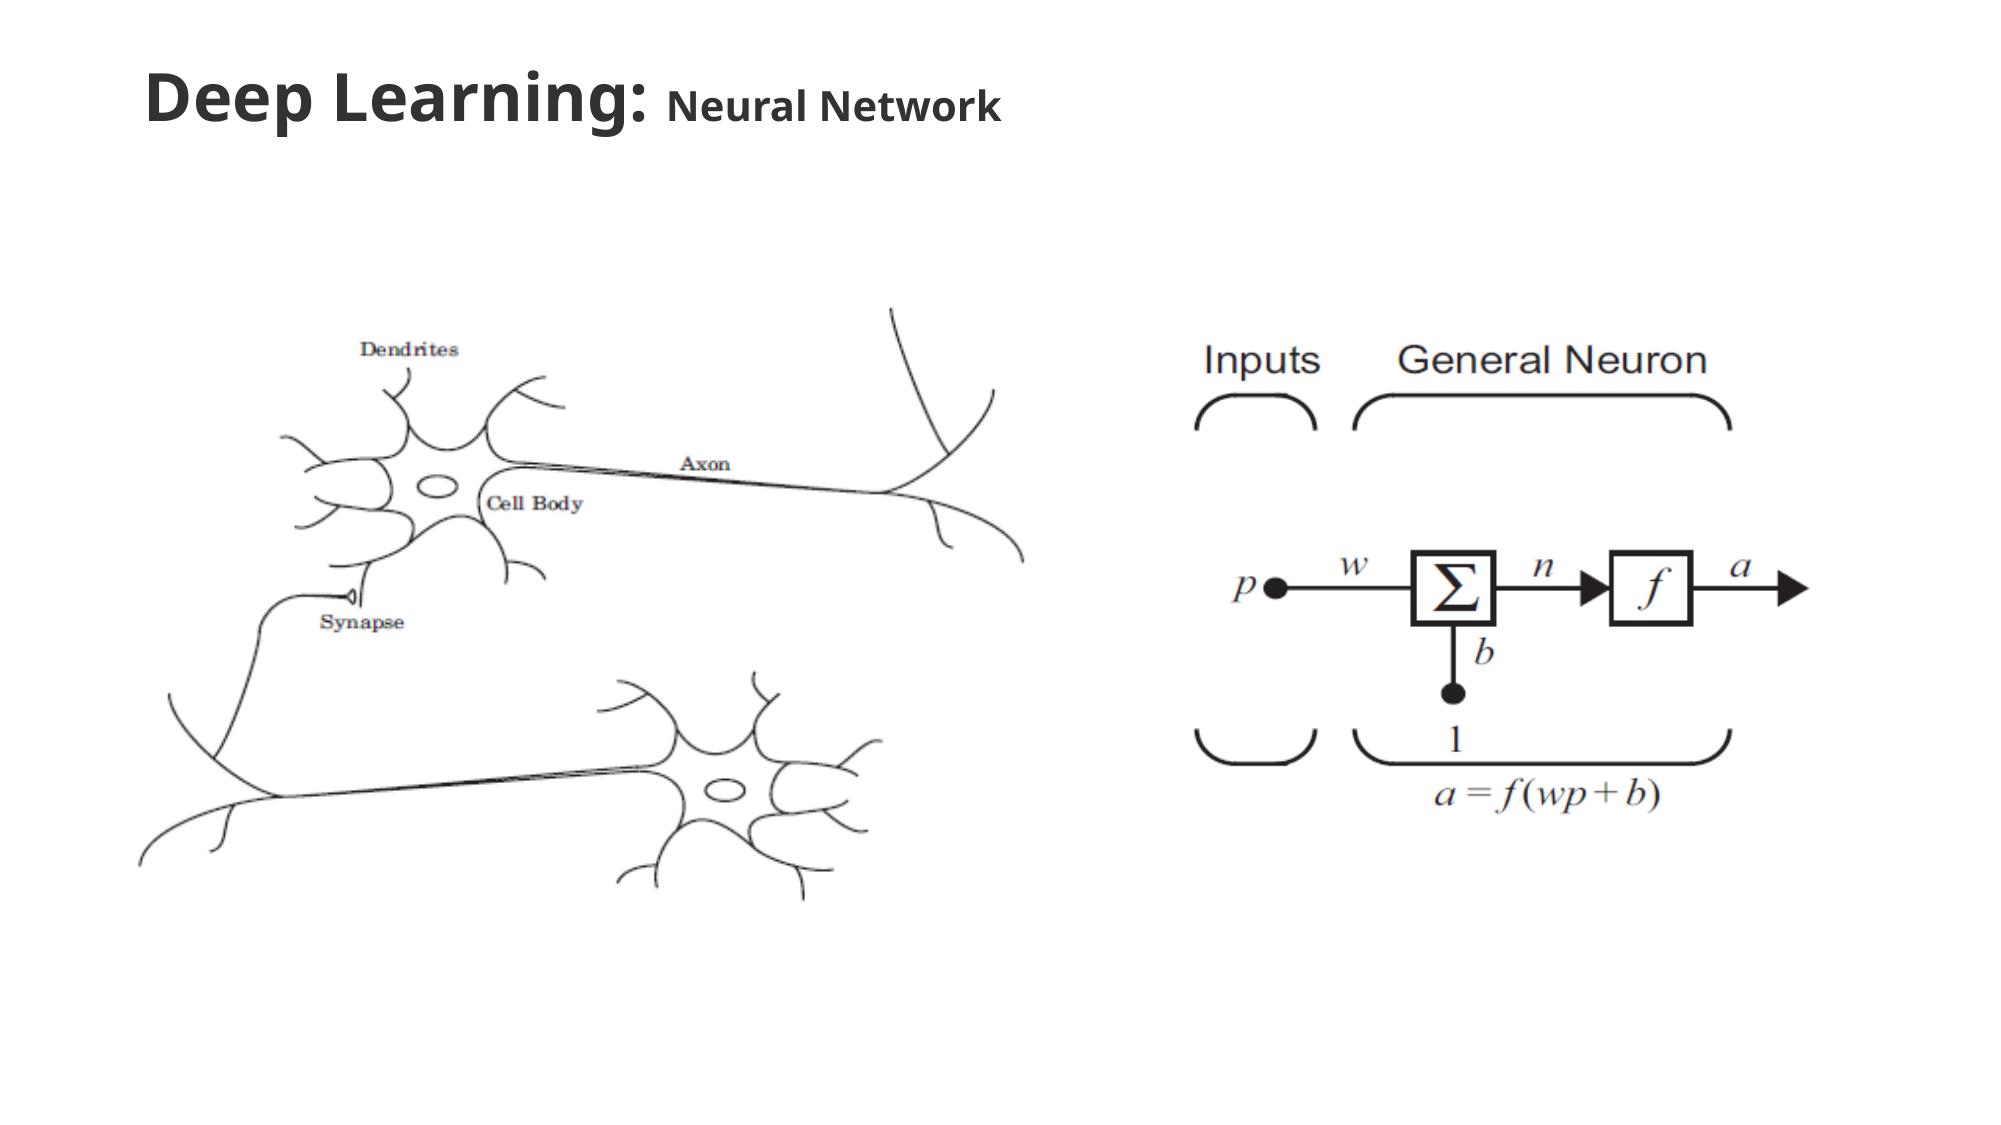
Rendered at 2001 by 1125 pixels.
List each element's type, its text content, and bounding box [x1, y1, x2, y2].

text_box Deep Learning: Neural Network [137, 65, 1081, 124]
picture [1145, 303, 1847, 882]
picture [46, 303, 1064, 941]
